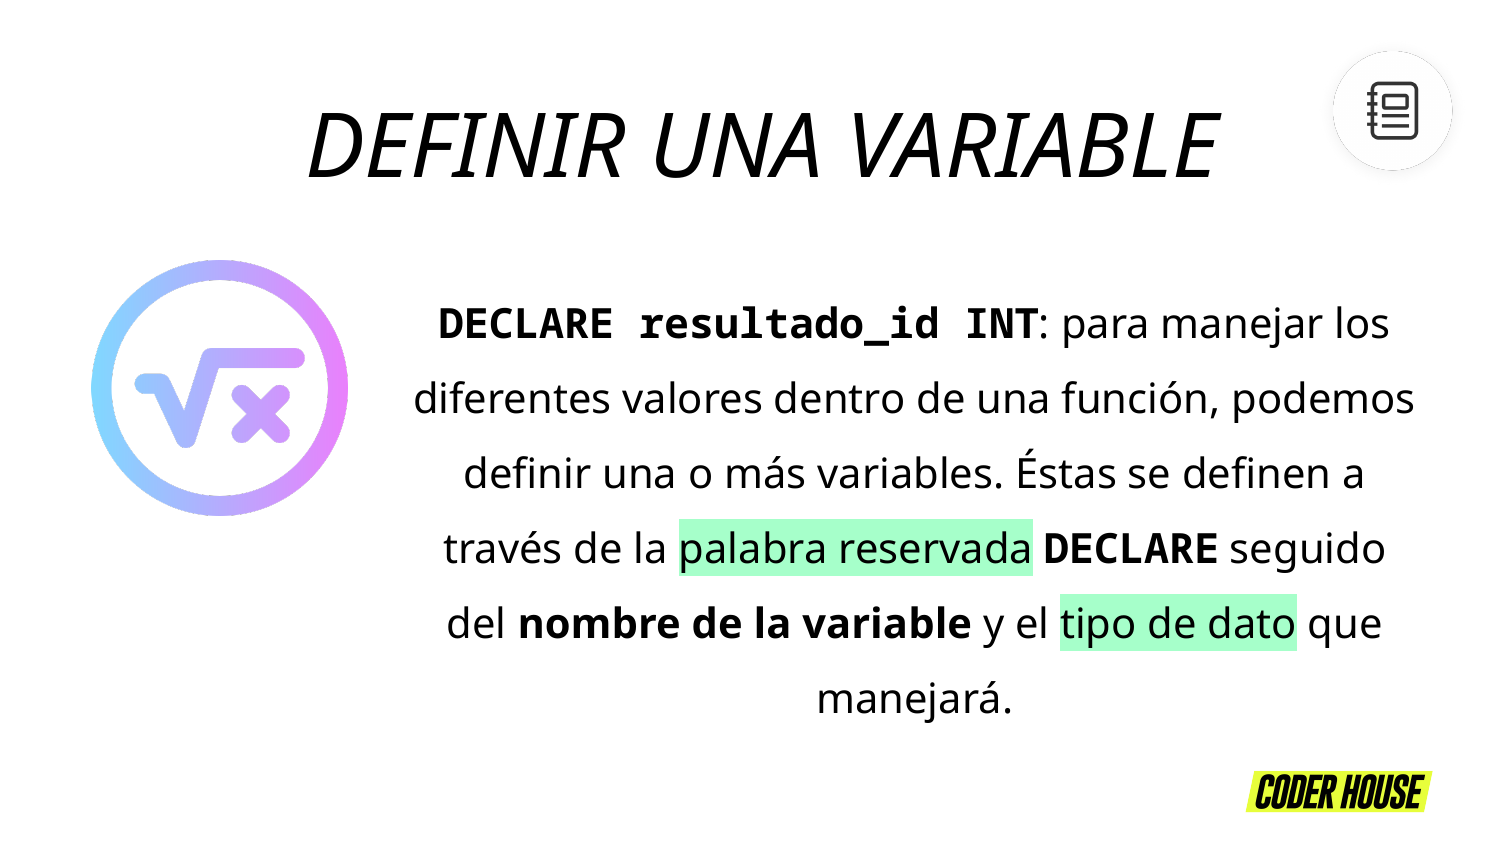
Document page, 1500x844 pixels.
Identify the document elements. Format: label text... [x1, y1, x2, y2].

text_box DECLARE resultado_id INT: para manejar los diferentes valores dentro de una función, podemos definir una o más variables. Éstas se definen a través de la palabra reservada DECLARE seguido del nombre de la variable y el tipo de dato que manejará. [393, 257, 1436, 740]
picture [1241, 764, 1437, 819]
text_box DEFINIR UNA VARIABLE [196, 72, 1304, 236]
picture [91, 259, 348, 516]
picture [1318, 36, 1467, 185]
